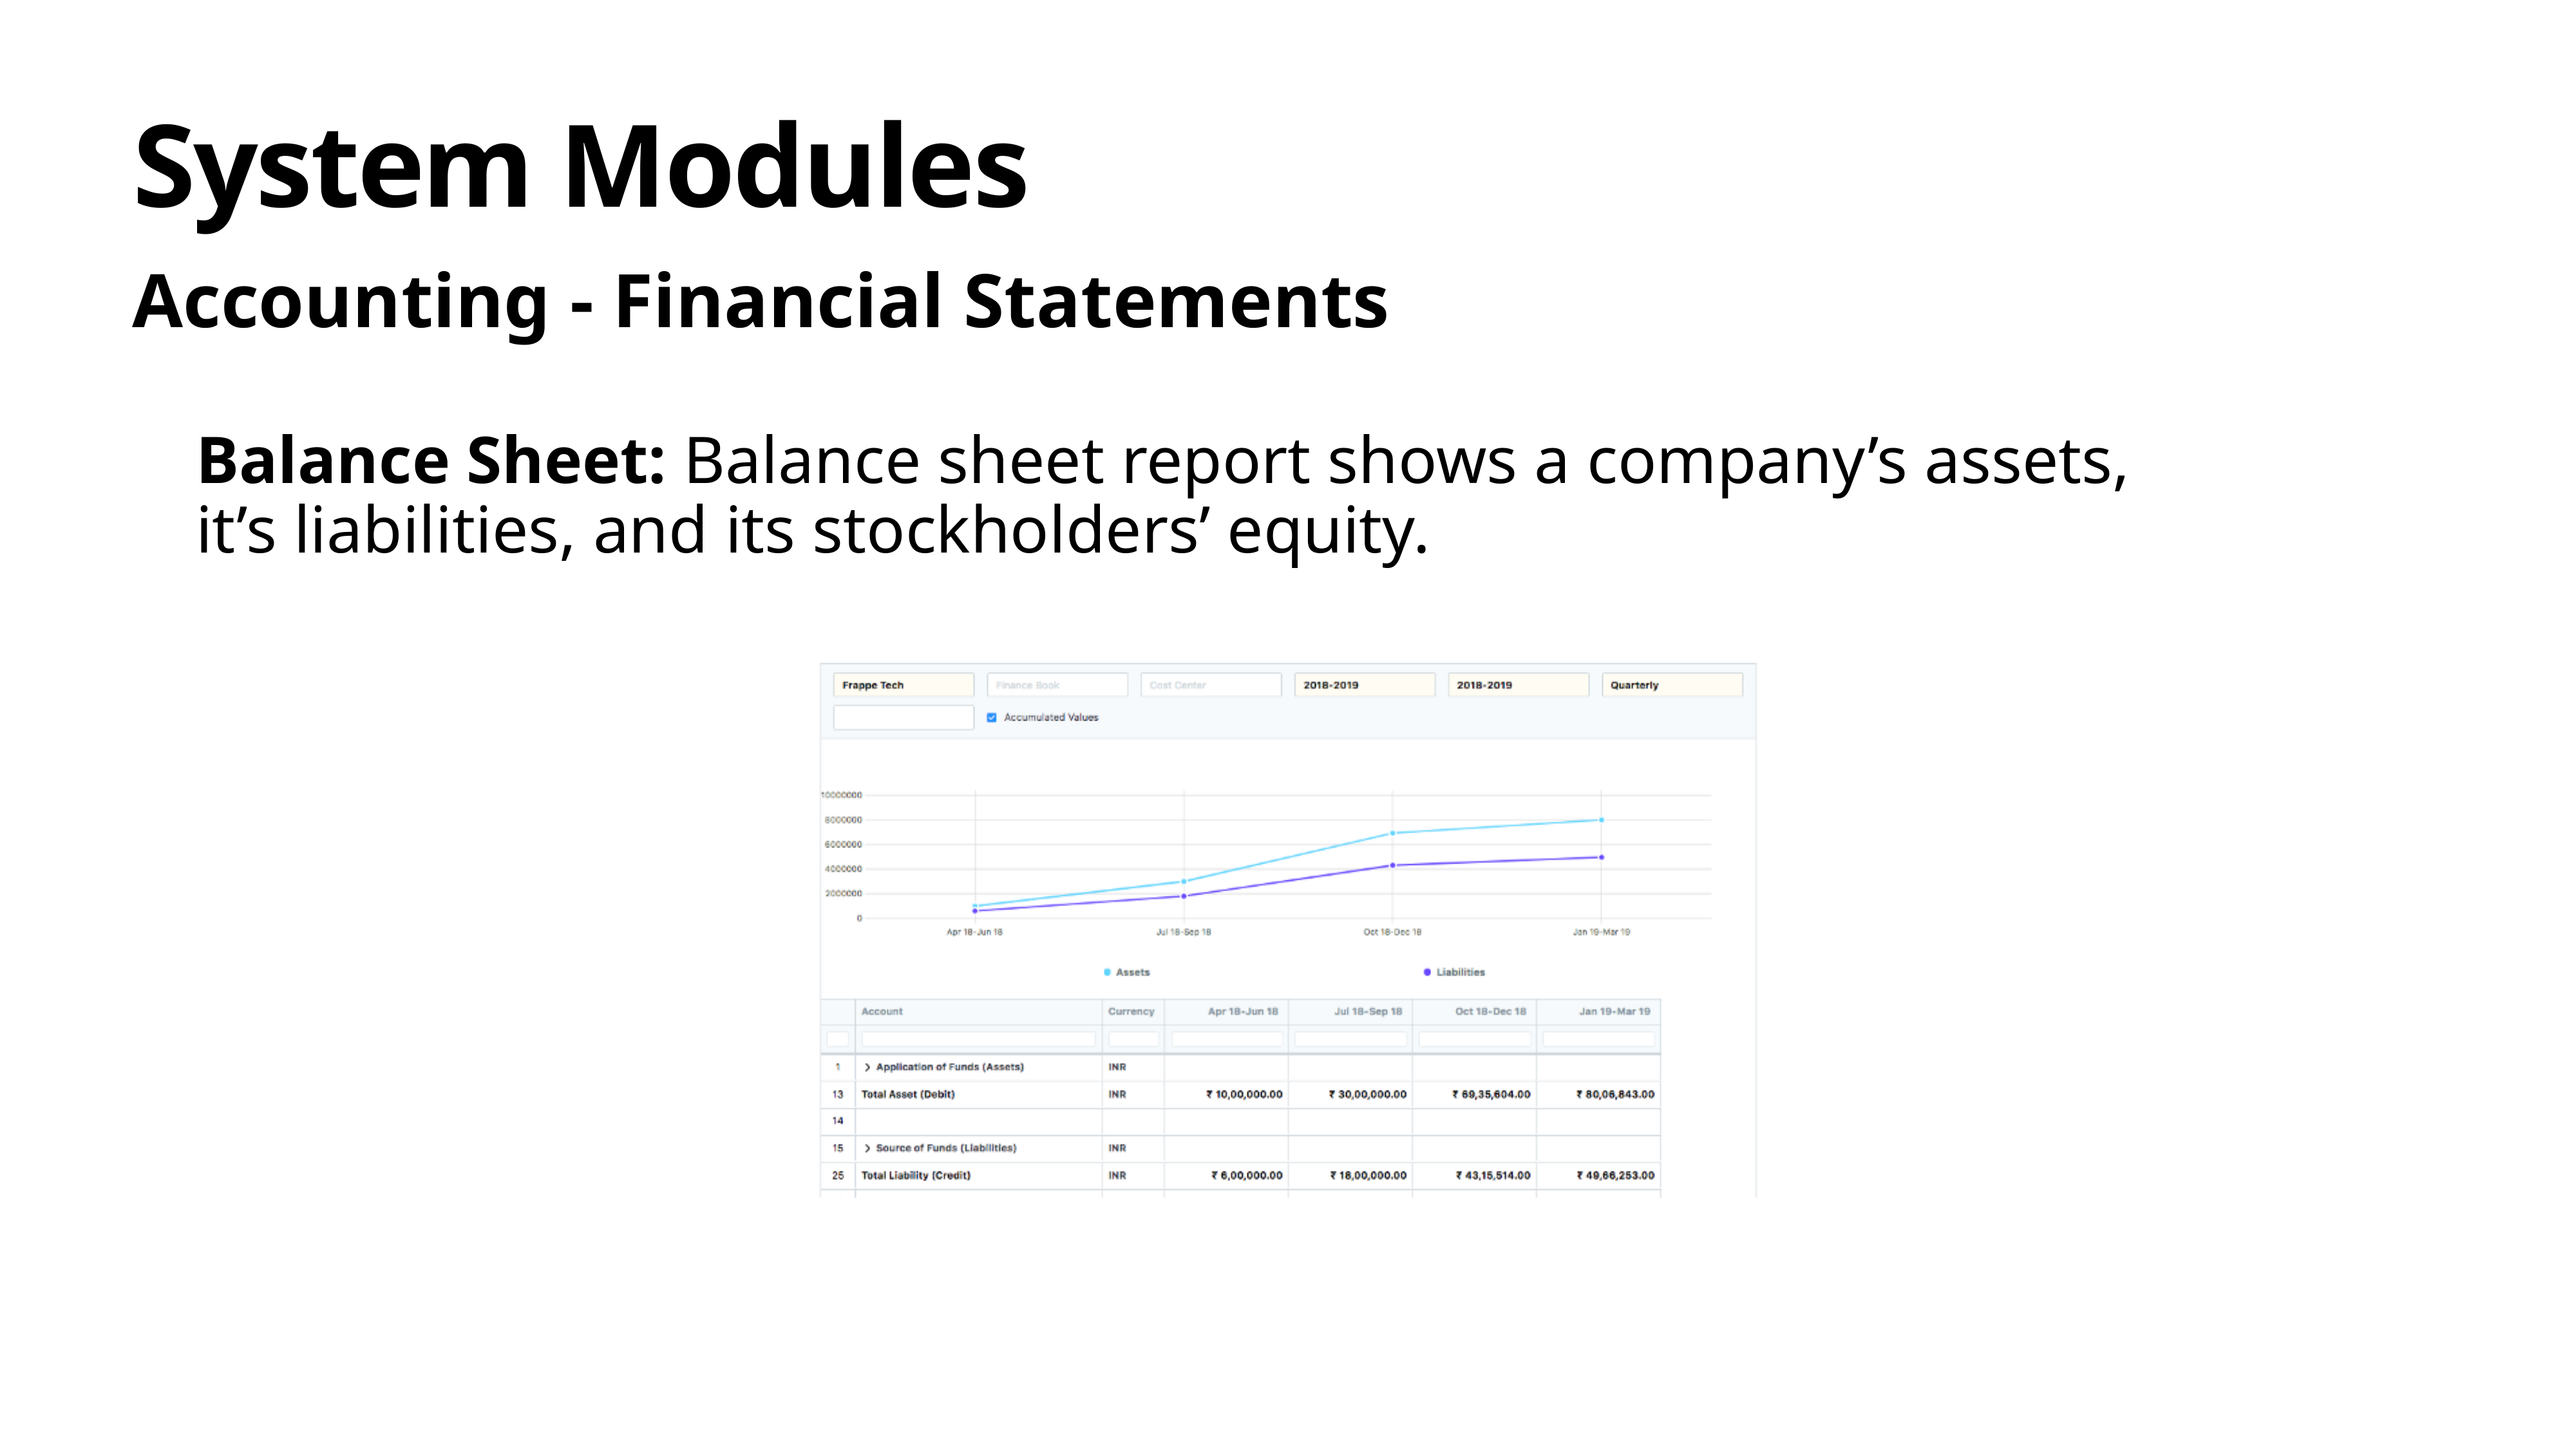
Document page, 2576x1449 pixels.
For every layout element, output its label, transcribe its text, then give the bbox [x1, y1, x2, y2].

picture [816, 663, 1760, 1198]
title System Modules [127, 113, 2449, 248]
list Accounting - Financial Statements [127, 248, 2449, 348]
list Balance Sheet: Balance sheet report shows a company’s assets, it’s liabilities, and its stockholders’ equity. [173, 422, 2496, 1296]
